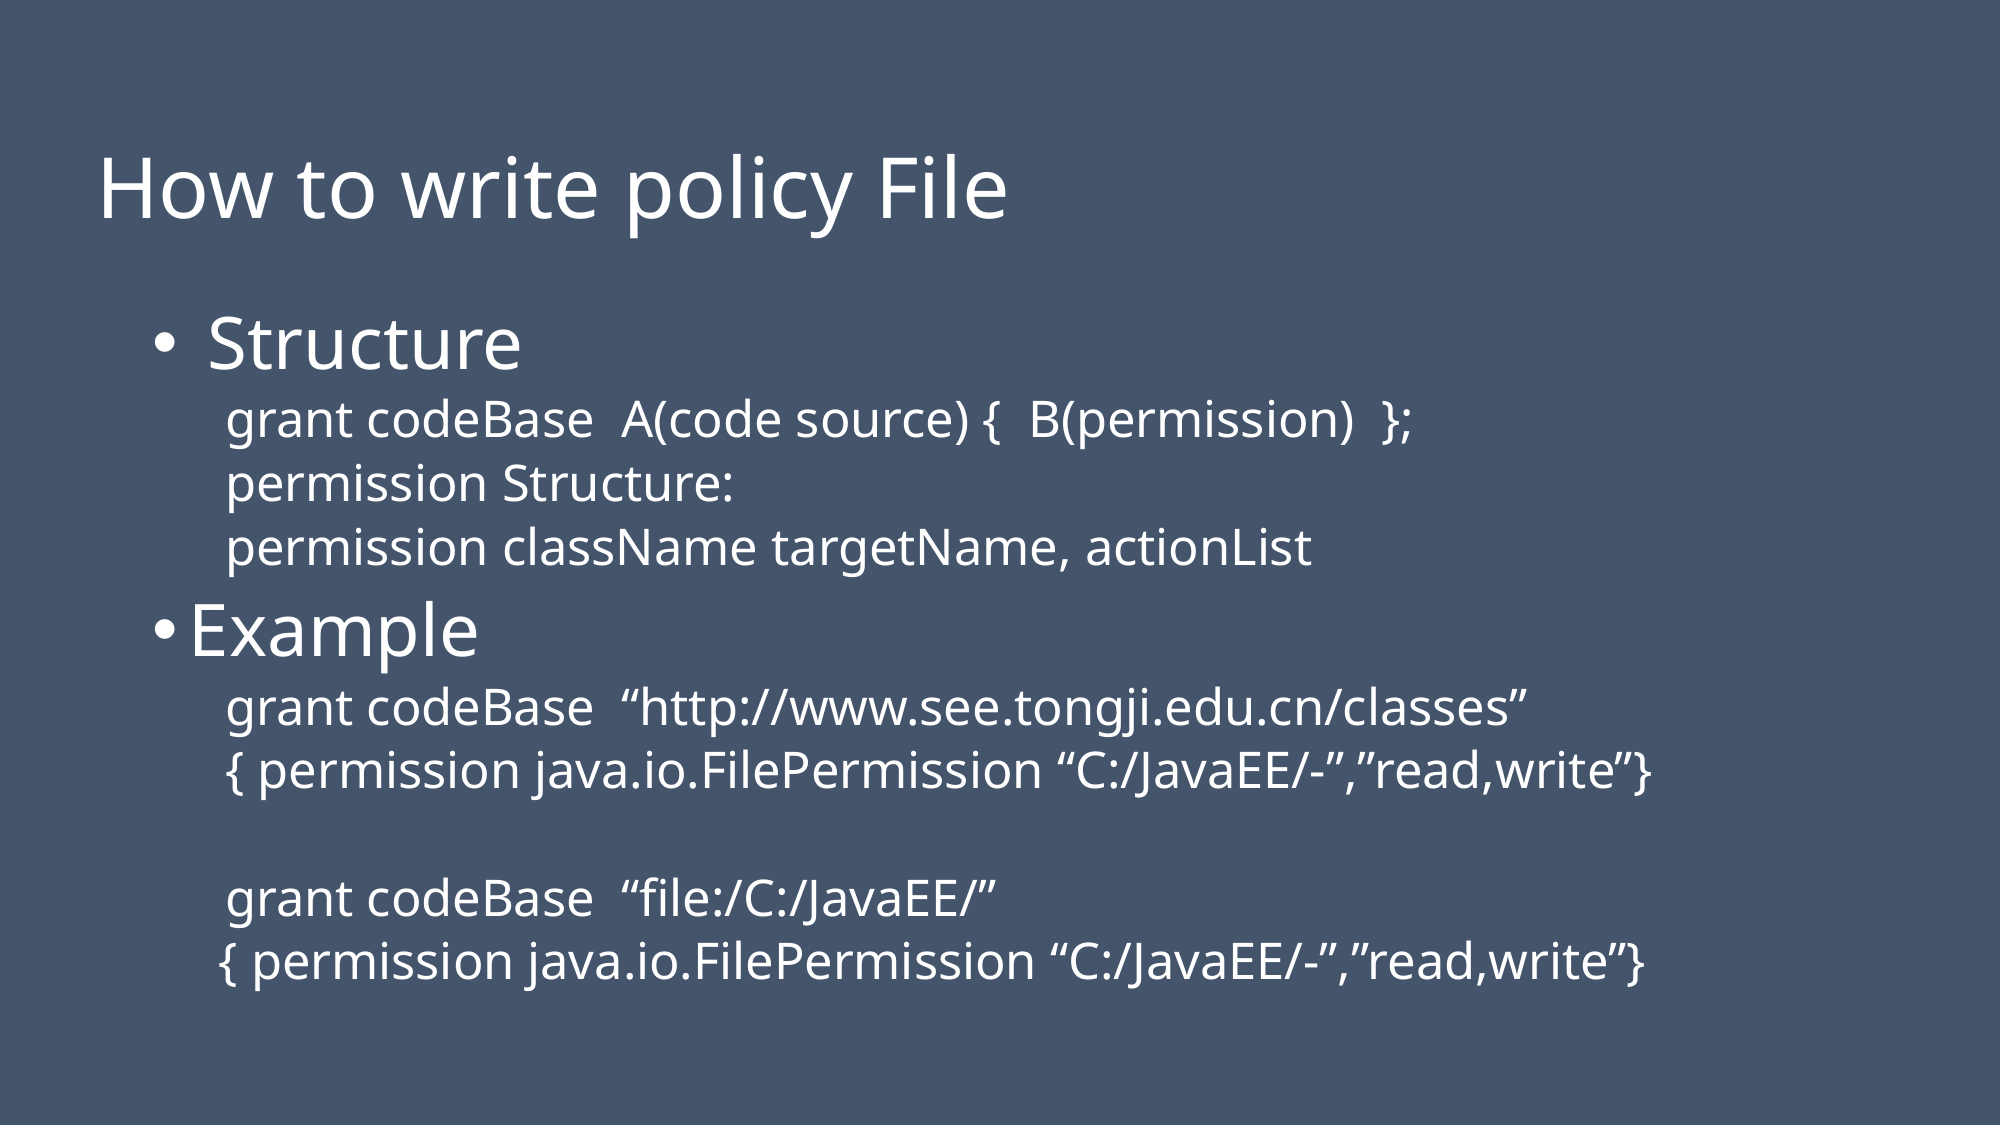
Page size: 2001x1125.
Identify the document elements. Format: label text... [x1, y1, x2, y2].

text_box How to write policy File [81, 47, 1277, 346]
text_box Structure grant codeBase A(code source) { B(permission) }; permission Structure: permission className targetName, actionList Example grant codeBase “http://www.see.tongji.edu.cn/classes” { permission java.io.FilePermission “C:/JavaEE/-”,”read,write”} grant codeBase “file:/C:/JavaEE/” { permission java.io.FilePermission “C:/JavaEE/-”,”read,write”} [137, 299, 1863, 1014]
